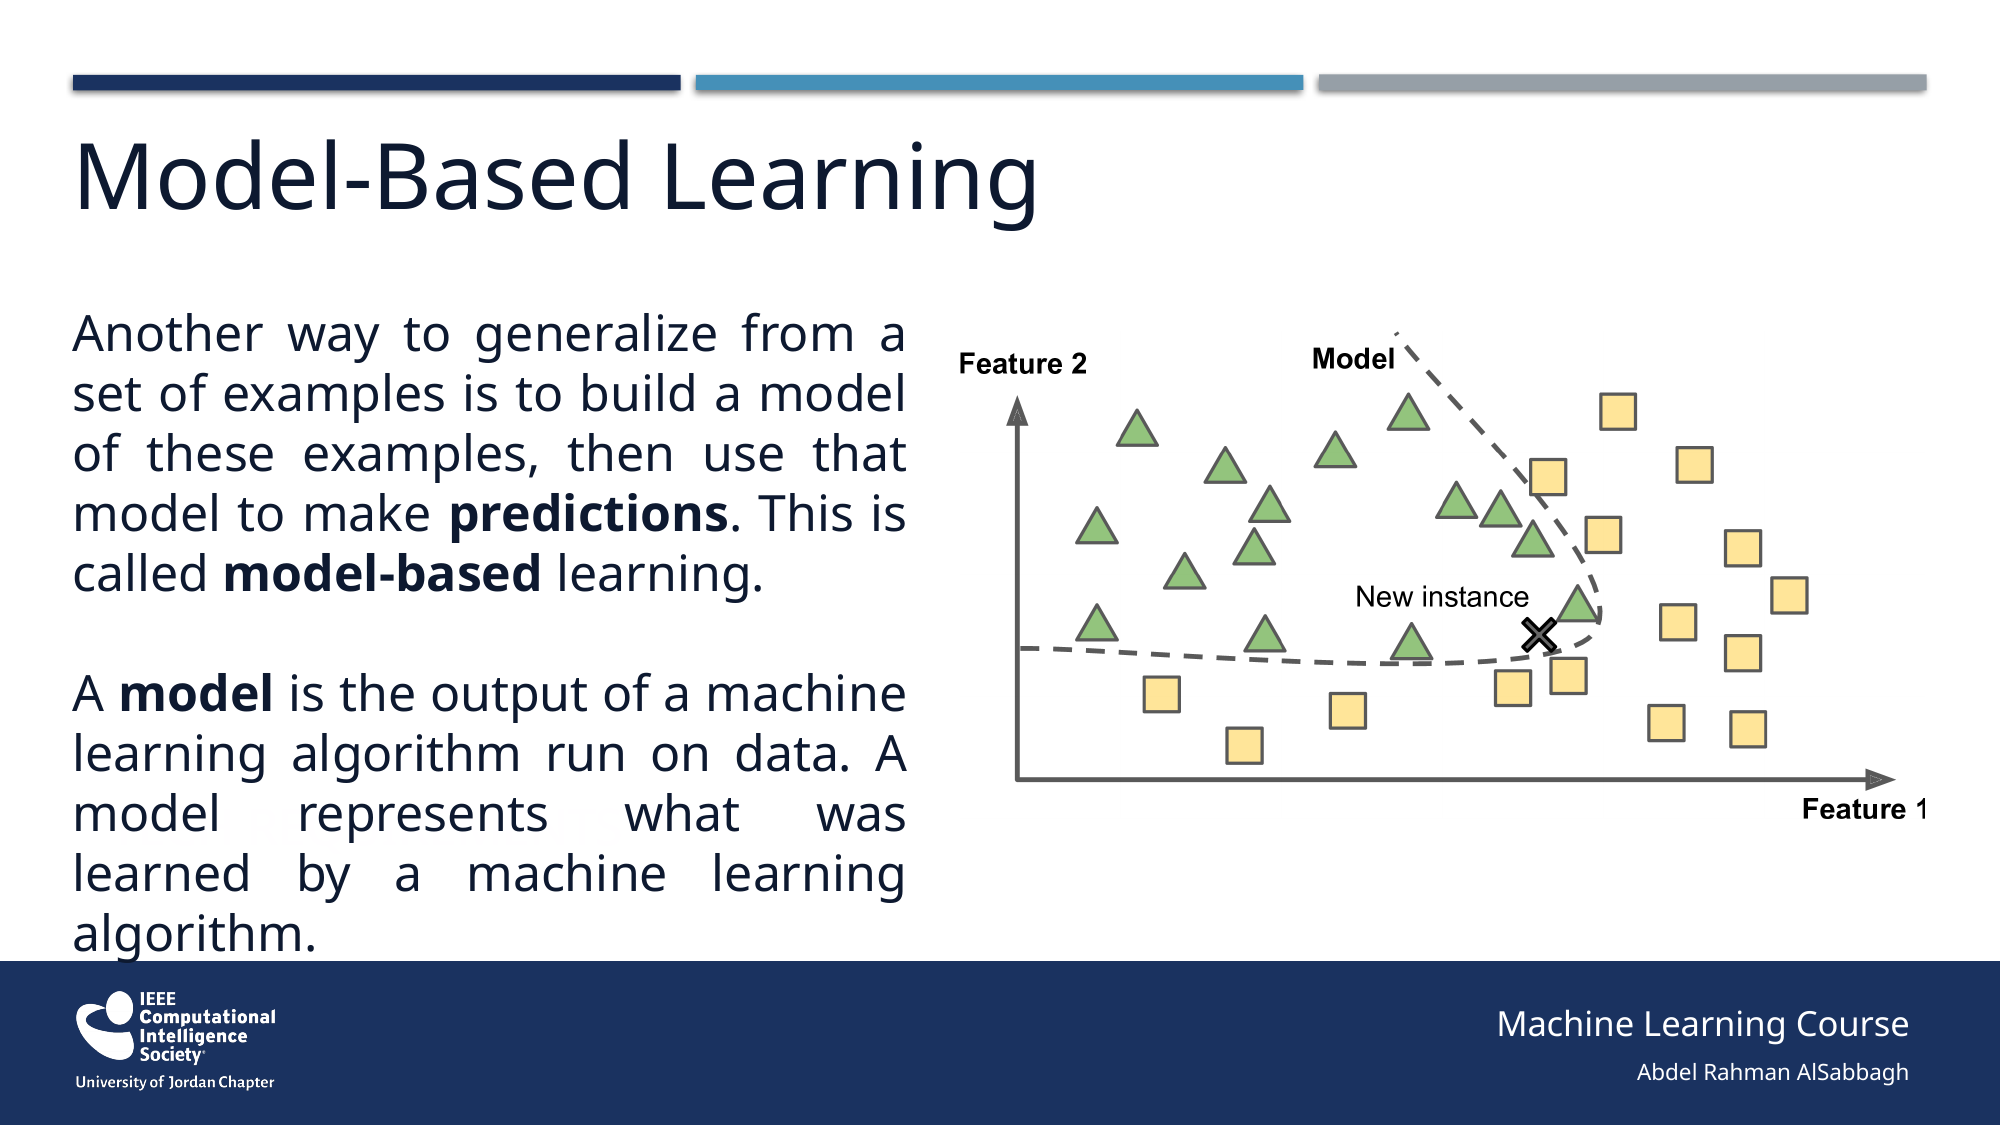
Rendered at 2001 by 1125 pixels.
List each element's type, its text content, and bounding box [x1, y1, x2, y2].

picture [959, 330, 1926, 819]
text_box [0, 961, 2000, 1125]
title Tech Requirements [923, 769, 1905, 863]
text_box Model-Based Learning [57, 110, 1862, 225]
text_box Another way to generalize from a set of examples is to build a model of these examples, then use that model to make predictions. This is called model-based learning. A model is the output of a machine learning algorithm run on data. A model represents what was learned by a machine learning algorithm. [57, 294, 923, 928]
picture [74, 991, 276, 1092]
list Machine Learning Course Abdel Rahman AlSabbagh [278, 993, 1925, 1093]
